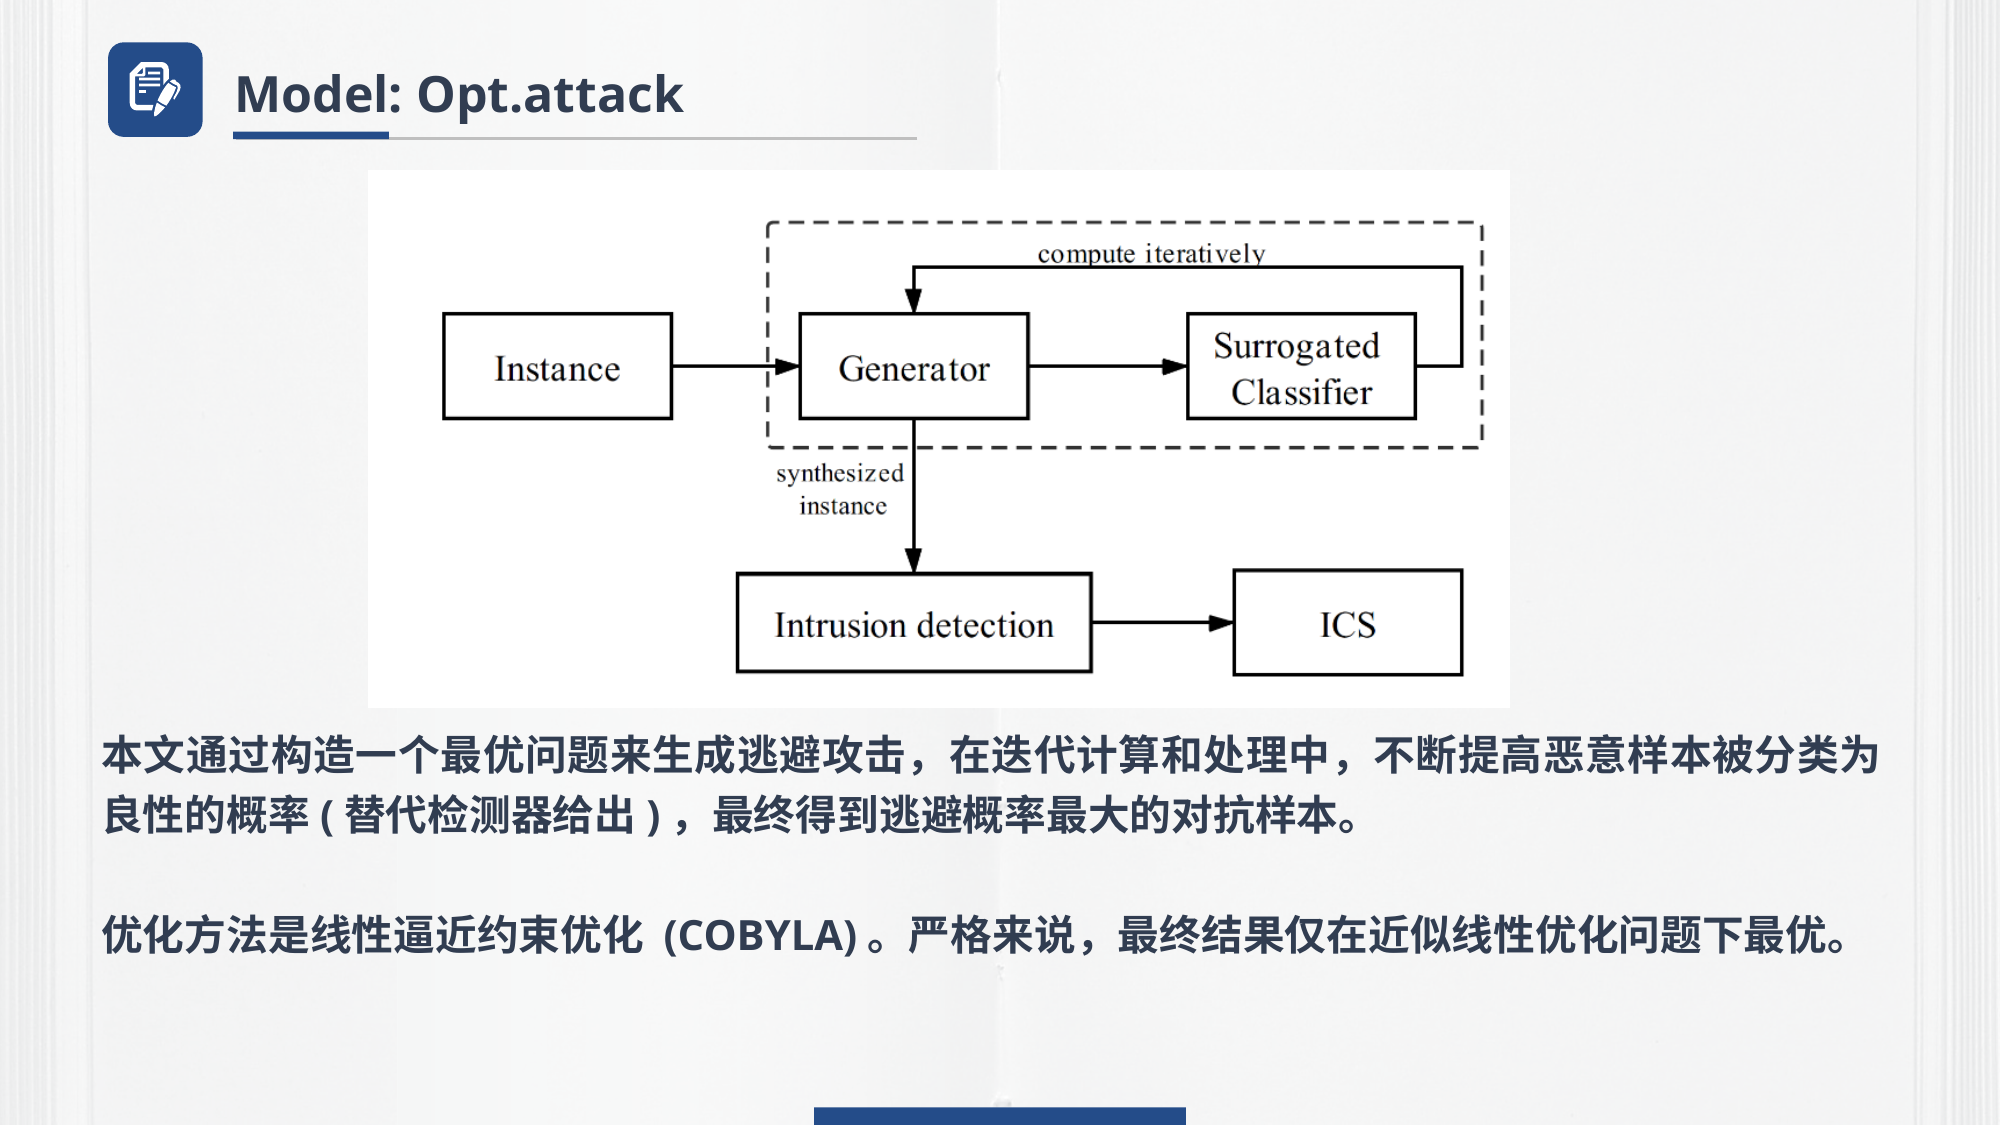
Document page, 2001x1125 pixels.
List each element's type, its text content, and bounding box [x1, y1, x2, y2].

text_box 本文通过构造一个最优问题来生成逃避攻击，在迭代计算和处理中，不断提高恶意样本被分类为良性的概率(替代检测器给出)，最终得到逃避概率最大的对抗样本。 优化方法是线性逼近约束优化 (COBYLA)。严格来说，最终结果仅在近似线性优化问题下最优。 [101, 718, 1882, 1055]
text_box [233, 131, 918, 140]
text_box Model: Opt.attack [219, 43, 1126, 131]
picture [368, 170, 1510, 708]
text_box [108, 42, 203, 137]
